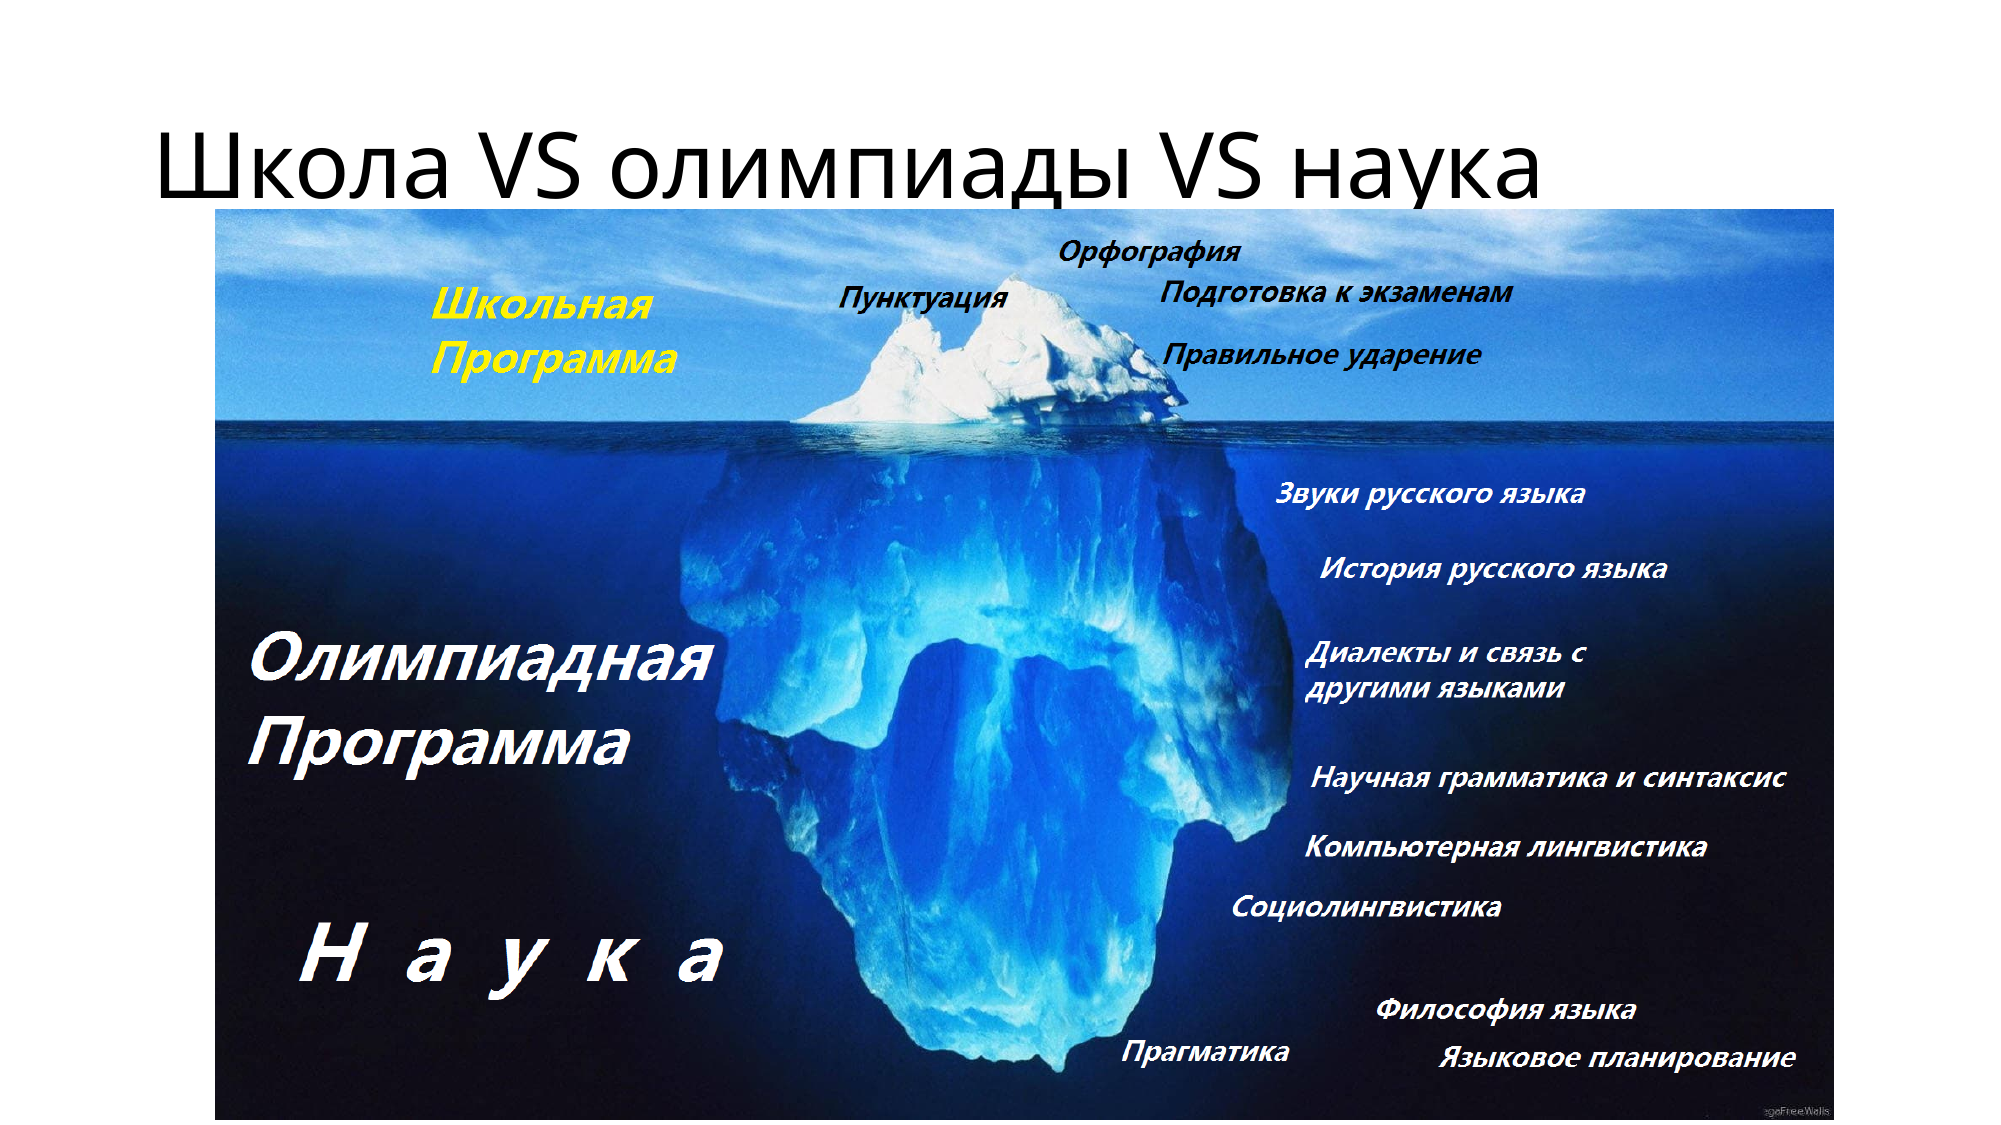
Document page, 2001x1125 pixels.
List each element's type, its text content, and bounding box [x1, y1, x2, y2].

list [215, 209, 1834, 1120]
title Школа VS олимпиады VS наука [137, 59, 1863, 278]
